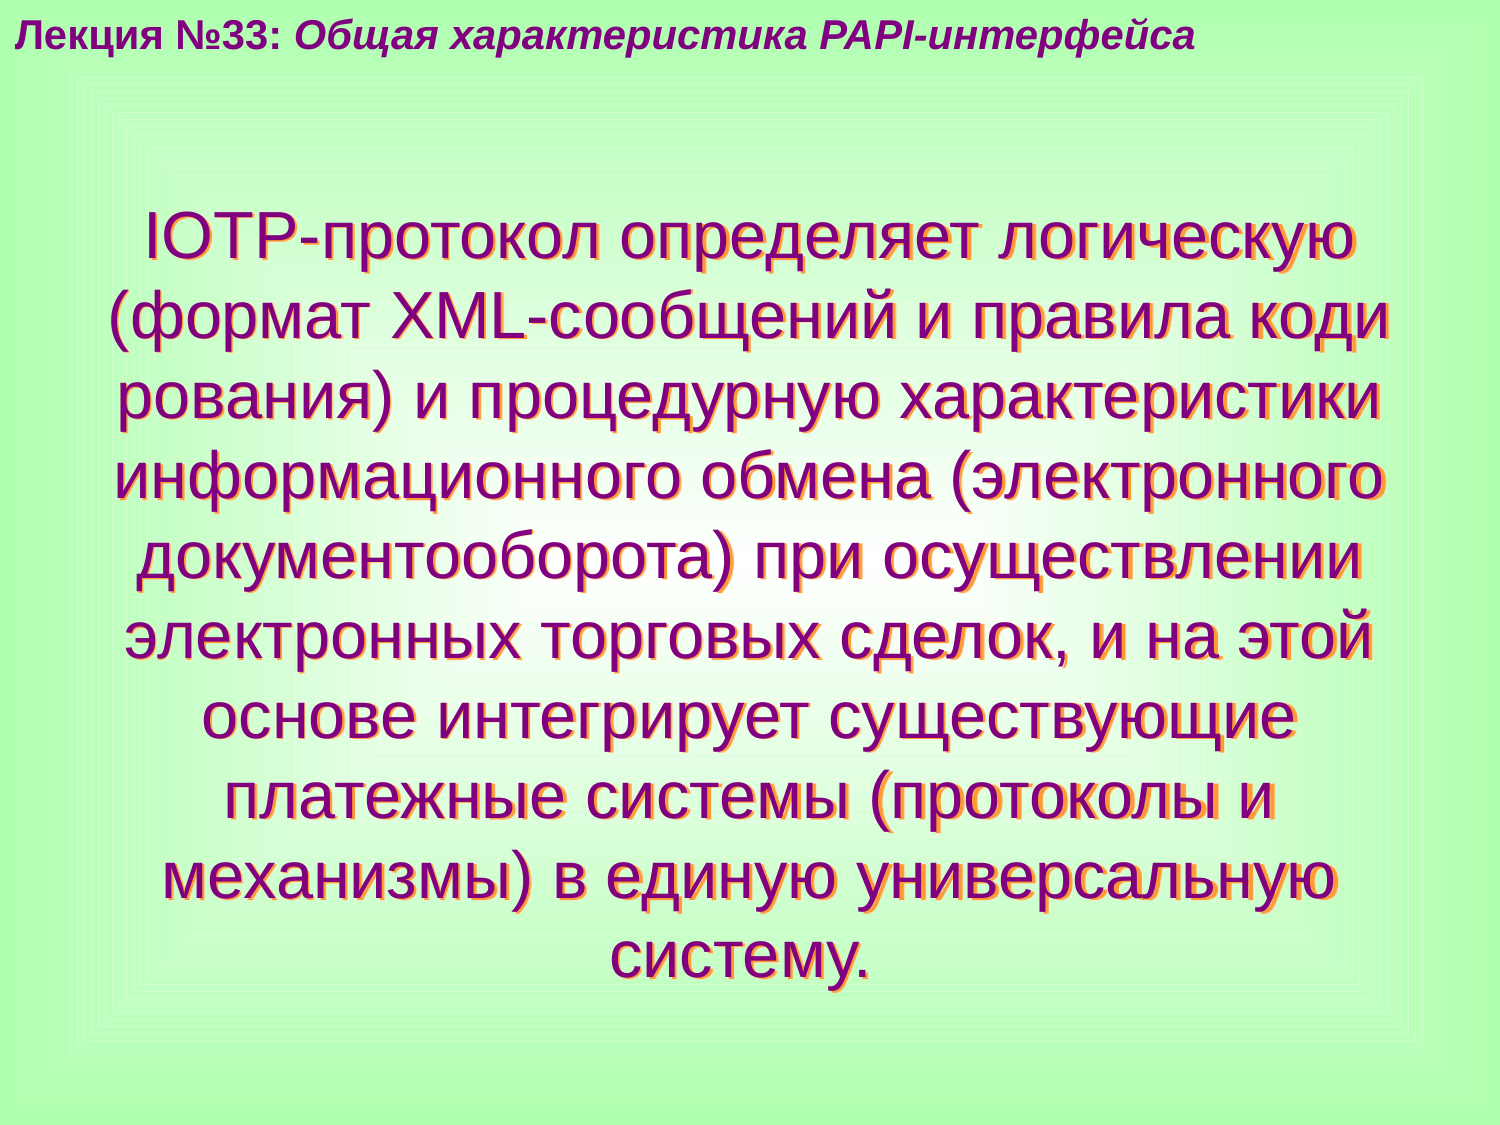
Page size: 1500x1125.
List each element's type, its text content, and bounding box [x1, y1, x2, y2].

text_box IOTP-протокол определяет логическую (формат XML-сообщений и правила коди­рования) и процедурную характеристики информационного обмена (электронного документооборота) при осуществлении электронных торговых сделок, и на этой основе интегрирует существующие платежные системы (протоколы и механизмы) в единую универсальную систему. [40, 184, 1460, 999]
text_box Лекция №33: Общая характеристика PAPI-интерфейса [0, 0, 1500, 65]
